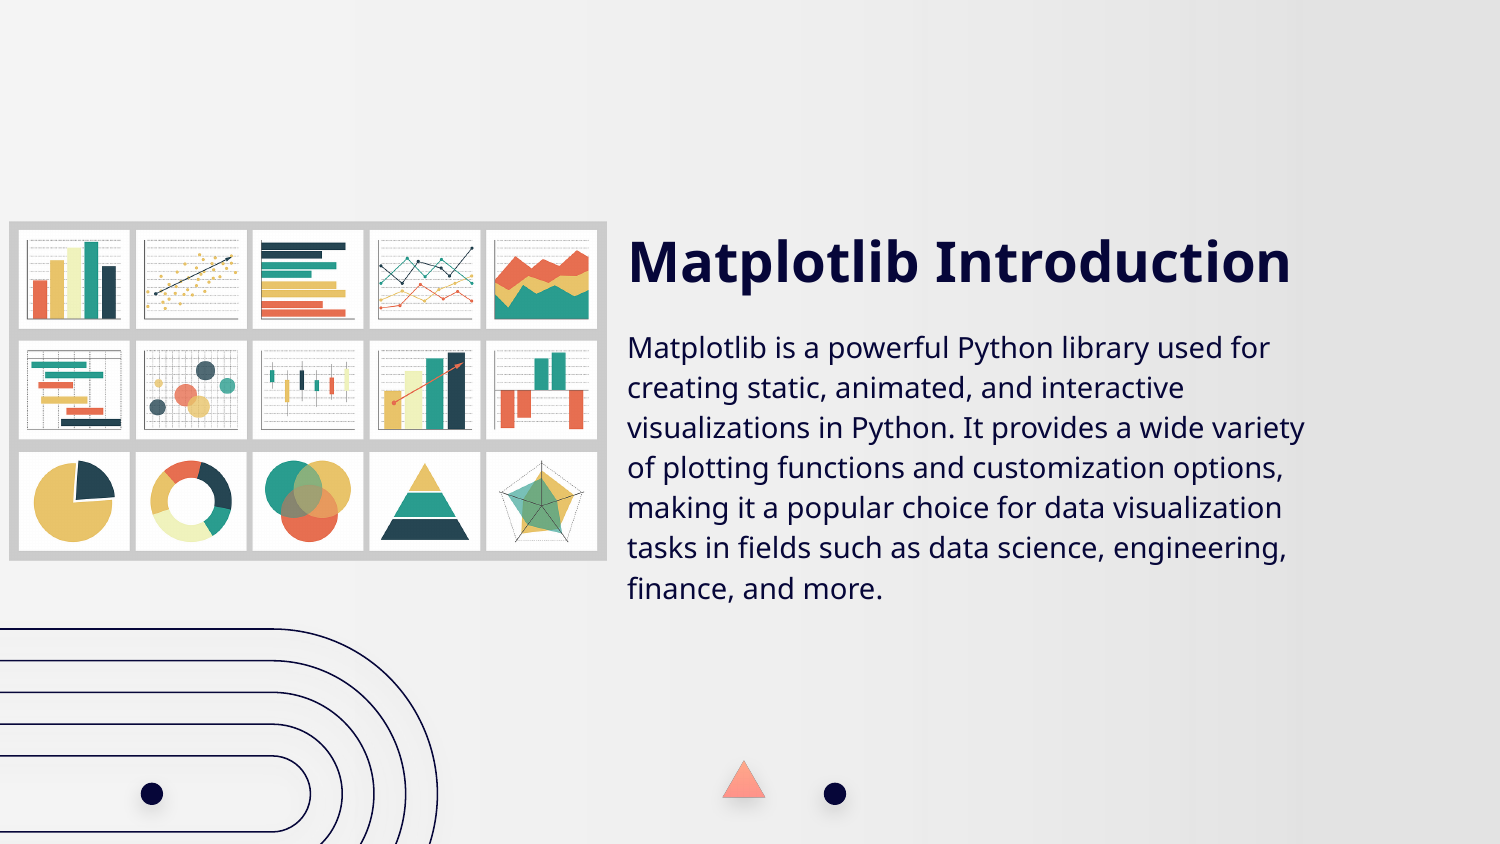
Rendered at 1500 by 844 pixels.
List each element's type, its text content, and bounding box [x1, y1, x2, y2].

picture [0, 662, 404, 844]
picture [0, 0, 1500, 844]
picture [0, 630, 436, 844]
picture [0, 757, 309, 831]
picture [0, 694, 373, 844]
title Matplotlib Introduction [611, 88, 1335, 309]
subtitle Matplotlib is a powerful Python library used for creating static, animated, and interactive visualizations in Python. It provides a wide variety of plotting functions and customization options, making it a popular choice for data visualization tasks in fields such as data science, engineering, finance, and more. [612, 309, 1335, 648]
picture [0, 725, 341, 844]
